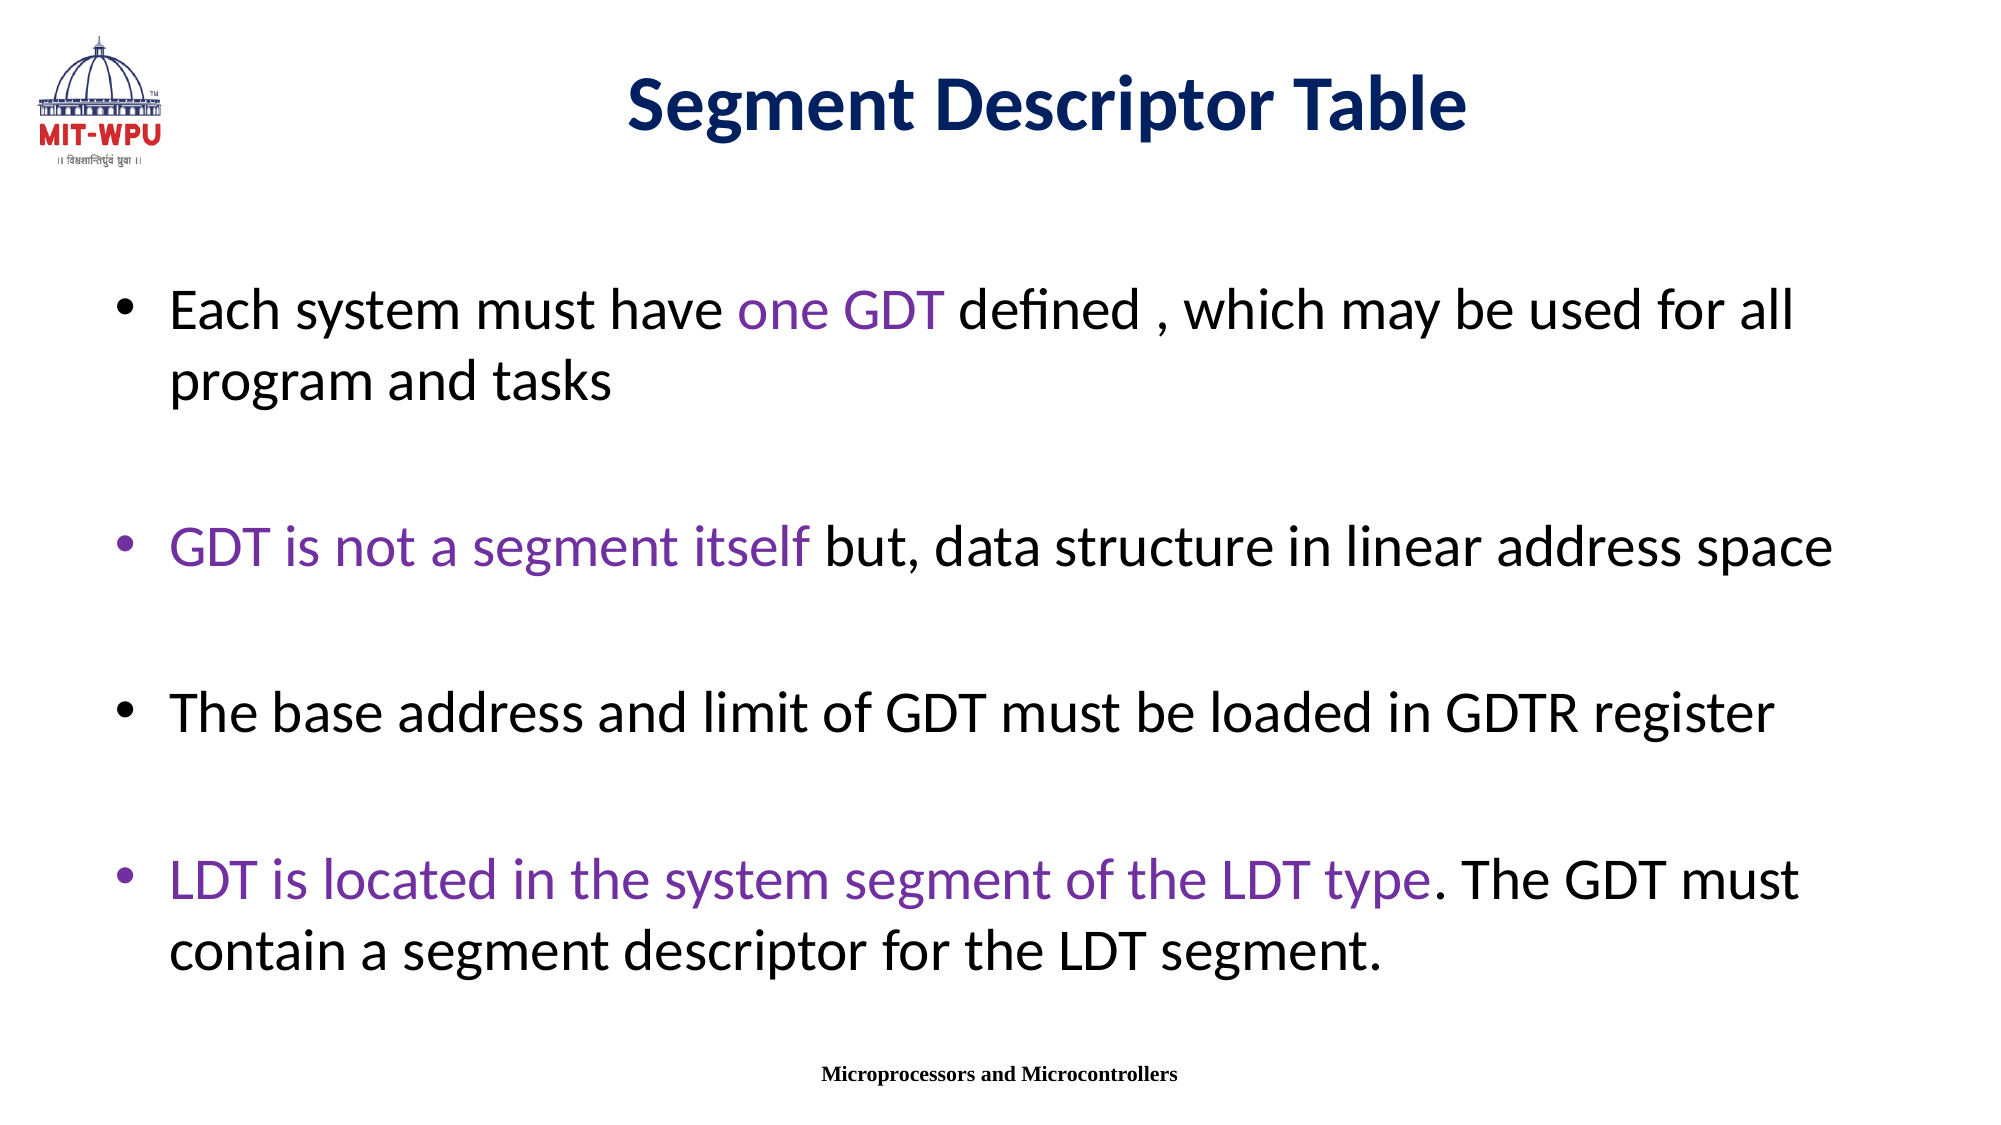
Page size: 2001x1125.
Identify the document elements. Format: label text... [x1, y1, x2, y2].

title Segment Descriptor Table [266, 47, 1830, 151]
footer Microprocessors and Microcontrollers [683, 1042, 1317, 1103]
picture [36, 36, 176, 168]
list Each system must have one GDT defined , which may be used for all program and tasks GDT is not a segment itself but, data structure in linear address space The base address and limit of GDT must be loaded in GDTR register LDT is located in the system segment of the LDT type. The GDT must contain a segment descriptor for the LDT segment. [99, 262, 1900, 1005]
